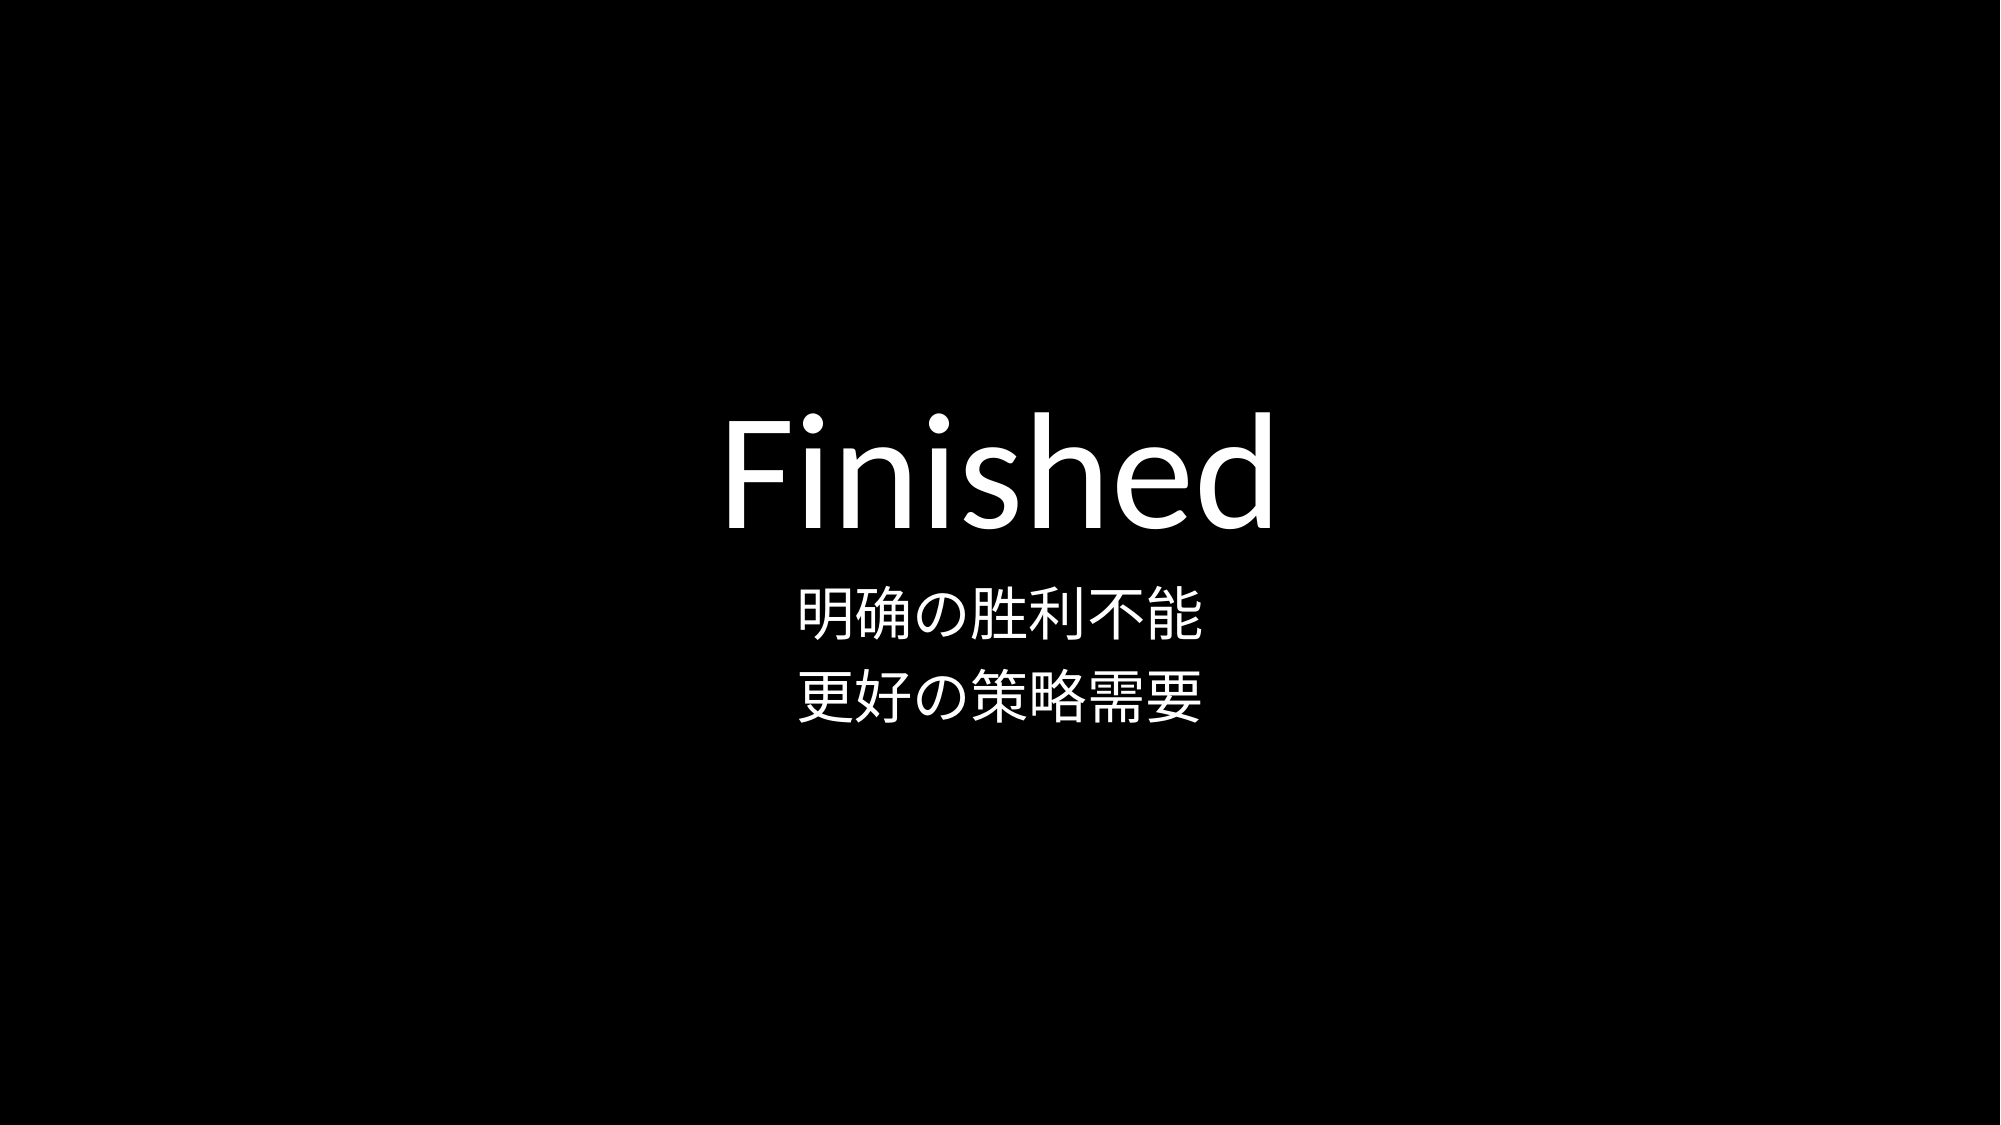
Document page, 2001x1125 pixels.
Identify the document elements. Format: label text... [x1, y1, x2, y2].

list Finished 明确の胜利不能 更好の策略需要 [137, 376, 1863, 749]
